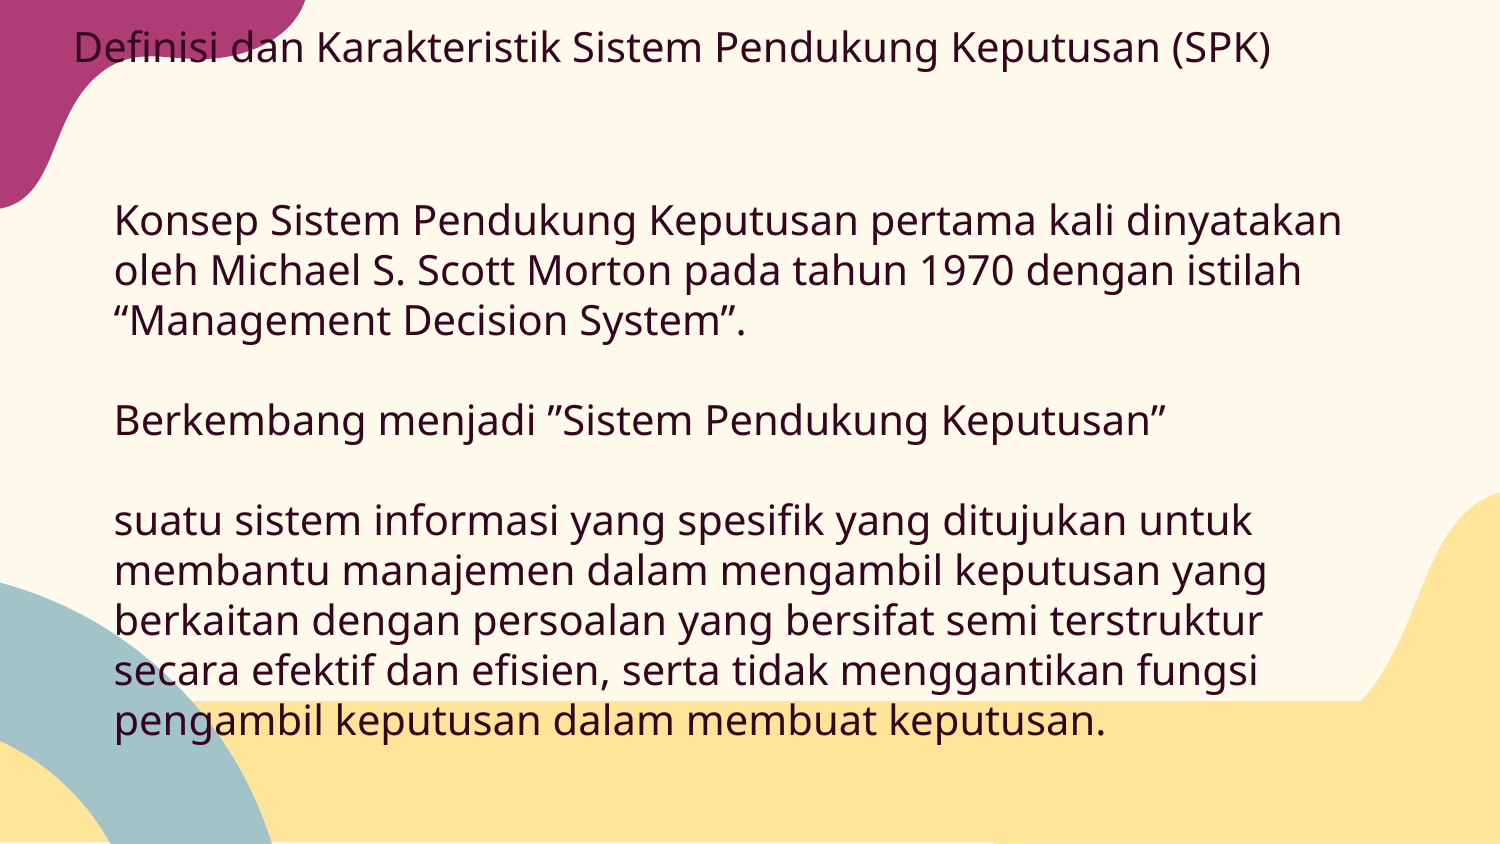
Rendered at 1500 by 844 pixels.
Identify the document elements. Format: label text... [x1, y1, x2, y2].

list Konsep Sistem Pendukung Keputusan pertama kali dinyatakan oleh Michael S. Scott Morton pada tahun 1970 dengan istilah “Management Decision System”. Berkembang menjadi ”Sistem Pendukung Keputusan” suatu sistem informasi yang spesifik yang ditujukan untuk membantu manajemen dalam mengambil keputusan yang berkaitan dengan persoalan yang bersifat semi terstruktur secara efektif dan efisien, serta tidak menggantikan fungsi pengambil keputusan dalam membuat keputusan. [98, 178, 1406, 665]
title Definisi dan Karakteristik Sistem Pendukung Keputusan (SPK) [57, 5, 1406, 100]
